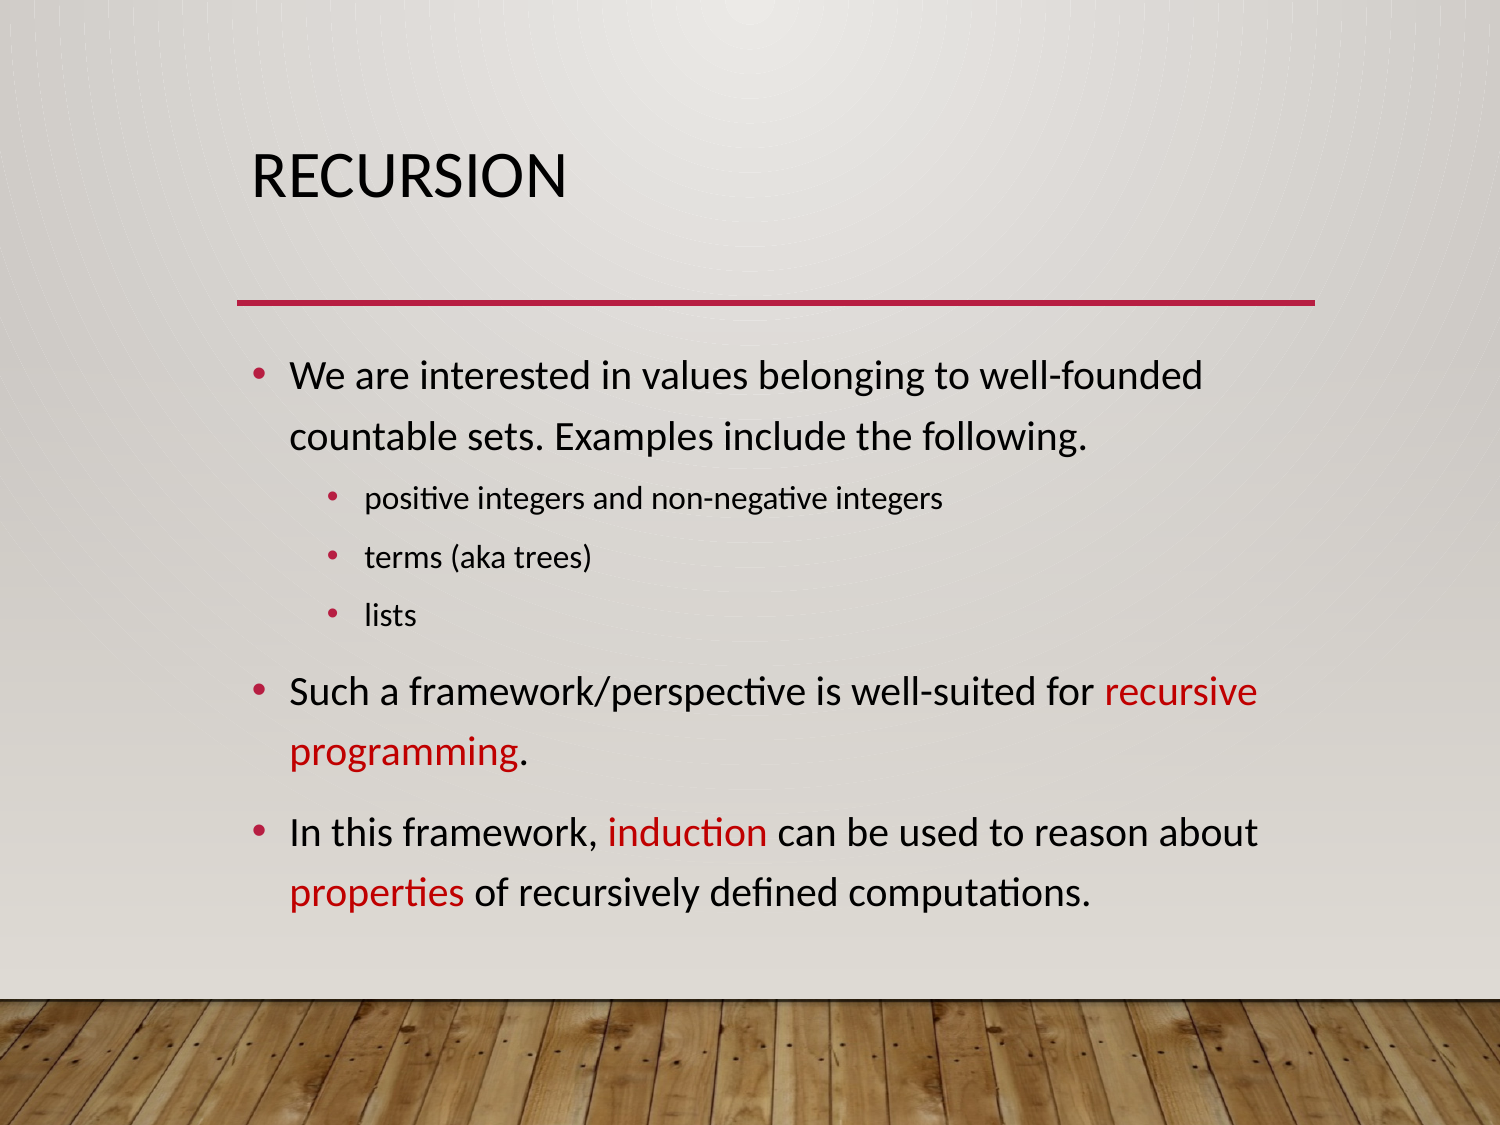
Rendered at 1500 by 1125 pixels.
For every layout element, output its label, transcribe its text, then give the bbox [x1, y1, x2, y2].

list We are interested in values belonging to well-founded countable sets. Examples include the following. positive integers and non-negative integers terms (aka trees) lists Such a framework/perspective is well-suited for recursive programming. In this framework, induction can be used to reason about properties of recursively defined computations. [236, 330, 1315, 963]
picture [0, 999, 1500, 1125]
title Recursion [236, 131, 1315, 305]
